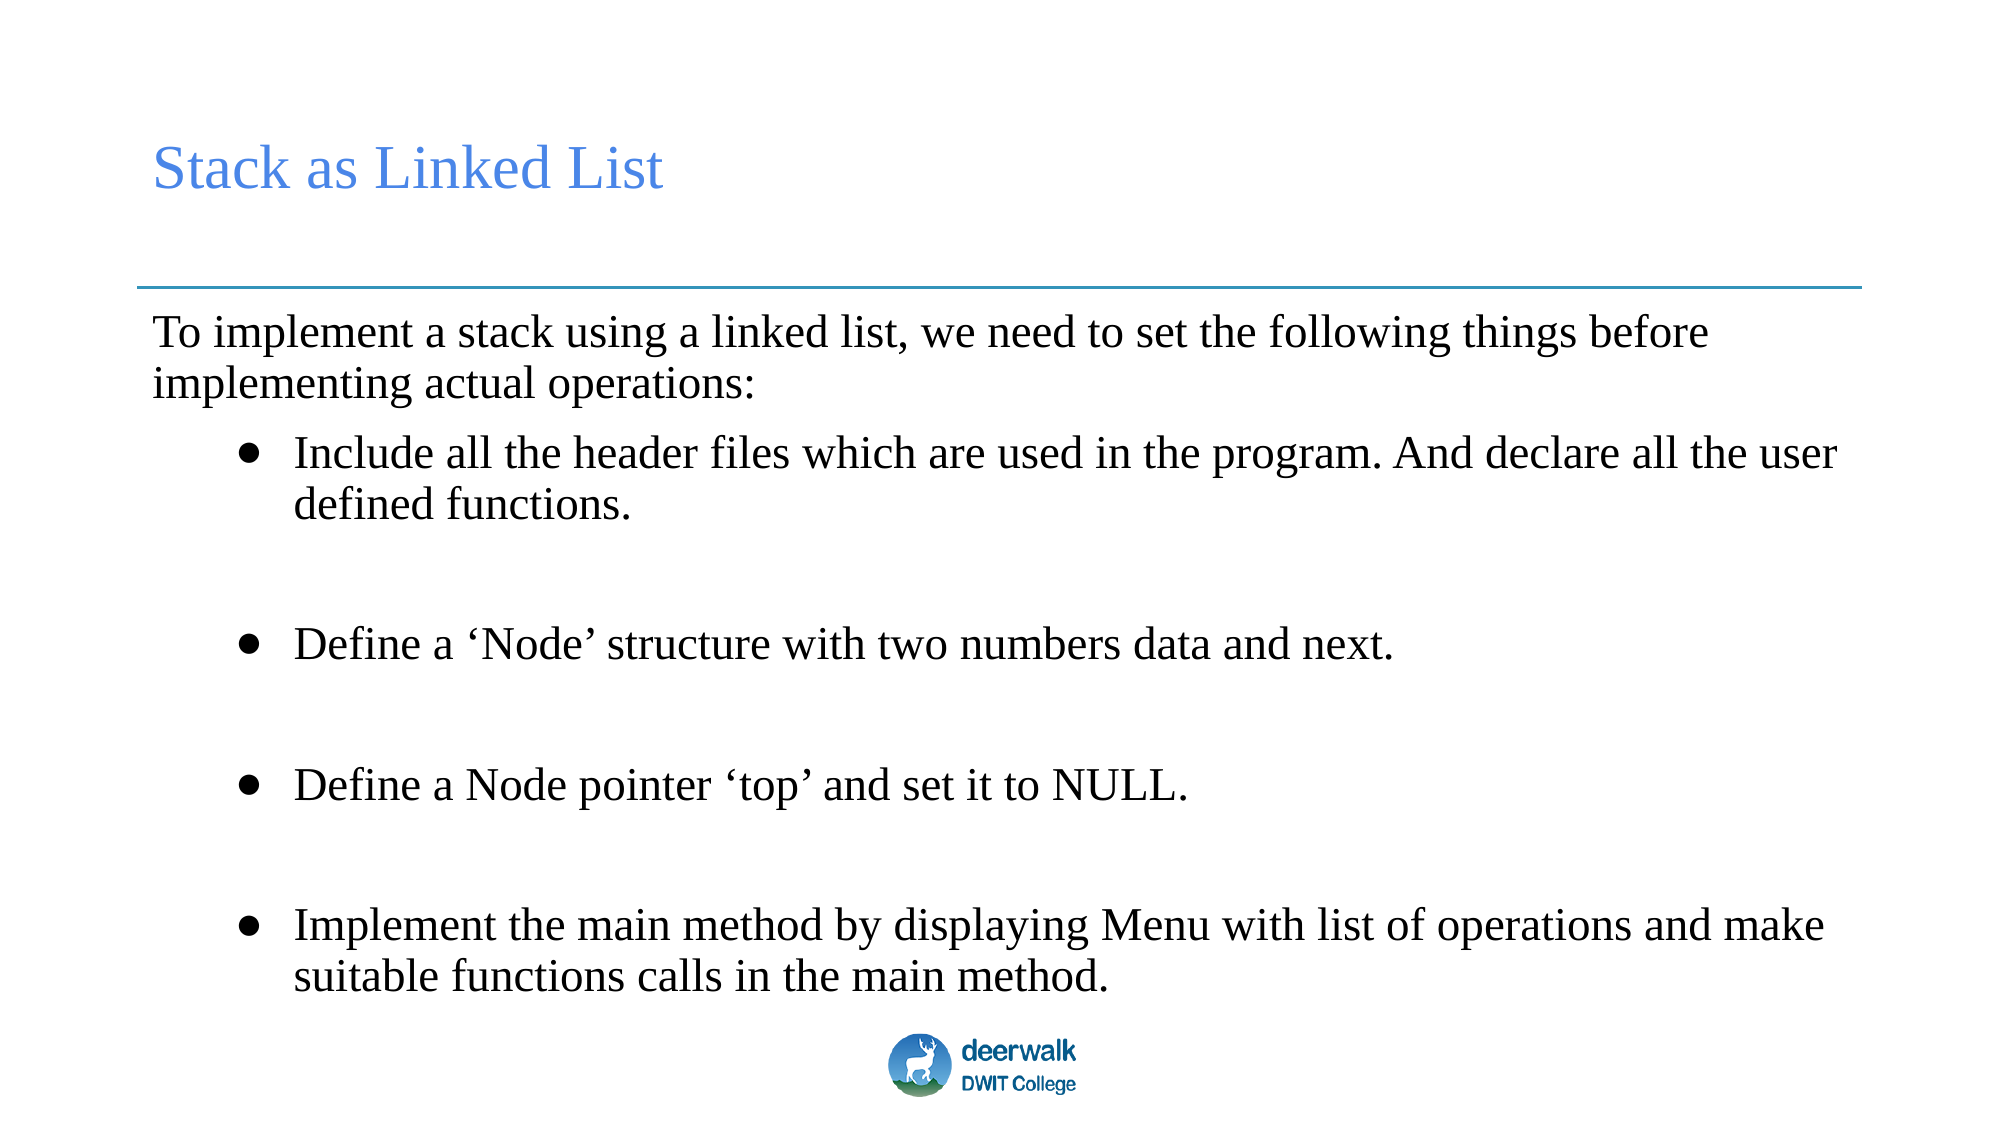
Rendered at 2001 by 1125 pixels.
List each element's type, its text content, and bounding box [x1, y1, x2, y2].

list To implement a stack using a linked list, we need to set the following things before implementing actual operations: Include all the header files which are used in the program. And declare all the user defined functions. Define a ‘Node’ structure with two numbers data and next. Define a Node pointer ‘top’ and set it to NULL. Implement the main method by displaying Menu with list of operations and make suitable functions calls in the main method. [137, 299, 1863, 1014]
title Stack as Linked List [137, 59, 1863, 278]
picture [873, 1014, 1103, 1120]
